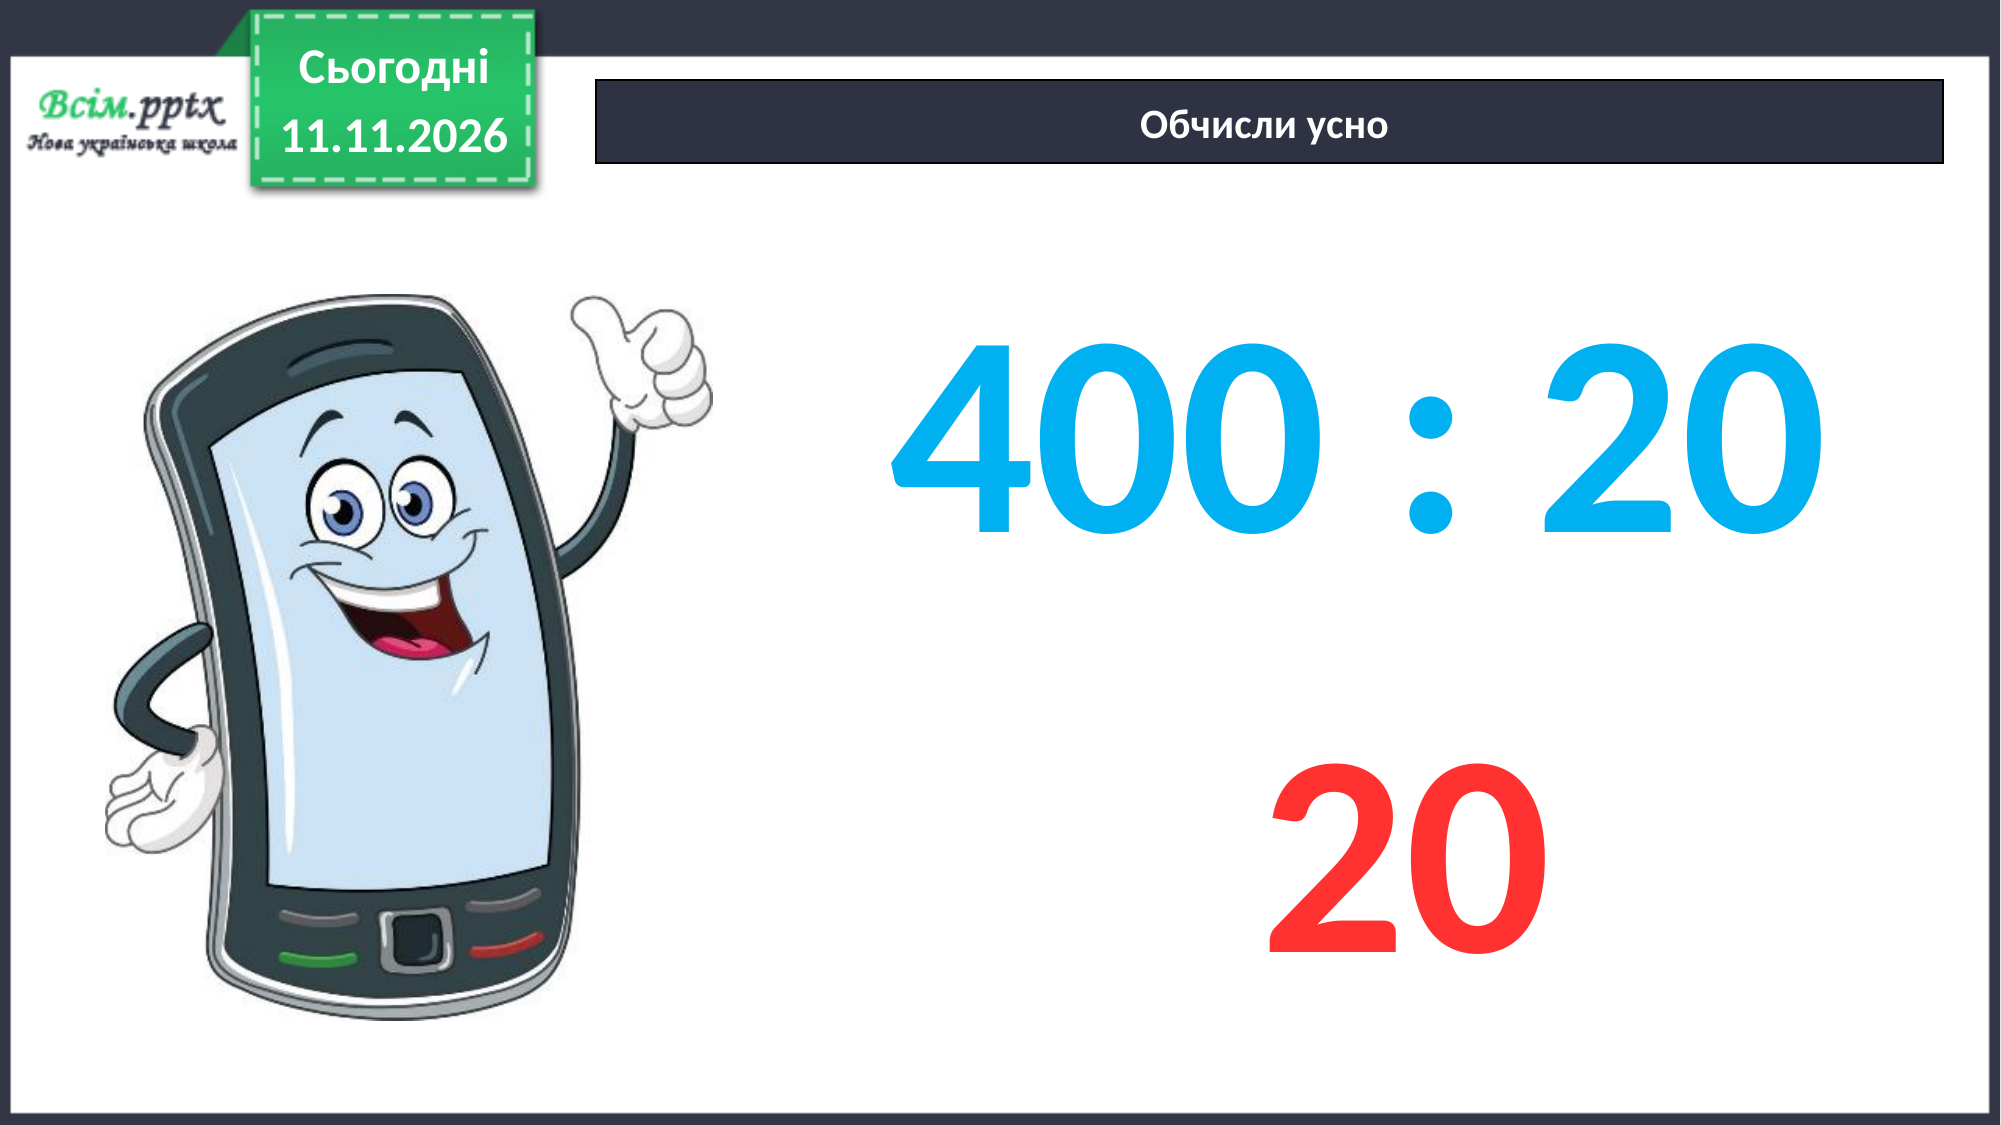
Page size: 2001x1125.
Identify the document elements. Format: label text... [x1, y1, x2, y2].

text_box 400 : 20 [874, 237, 1843, 598]
text_box Сьогодні [284, 26, 535, 101]
text_box 20 [1244, 657, 1567, 1018]
picture [0, 0, 2001, 1125]
text_box Обчисли усно [595, 79, 1944, 164]
text_box 24.02.2022 [263, 101, 524, 164]
